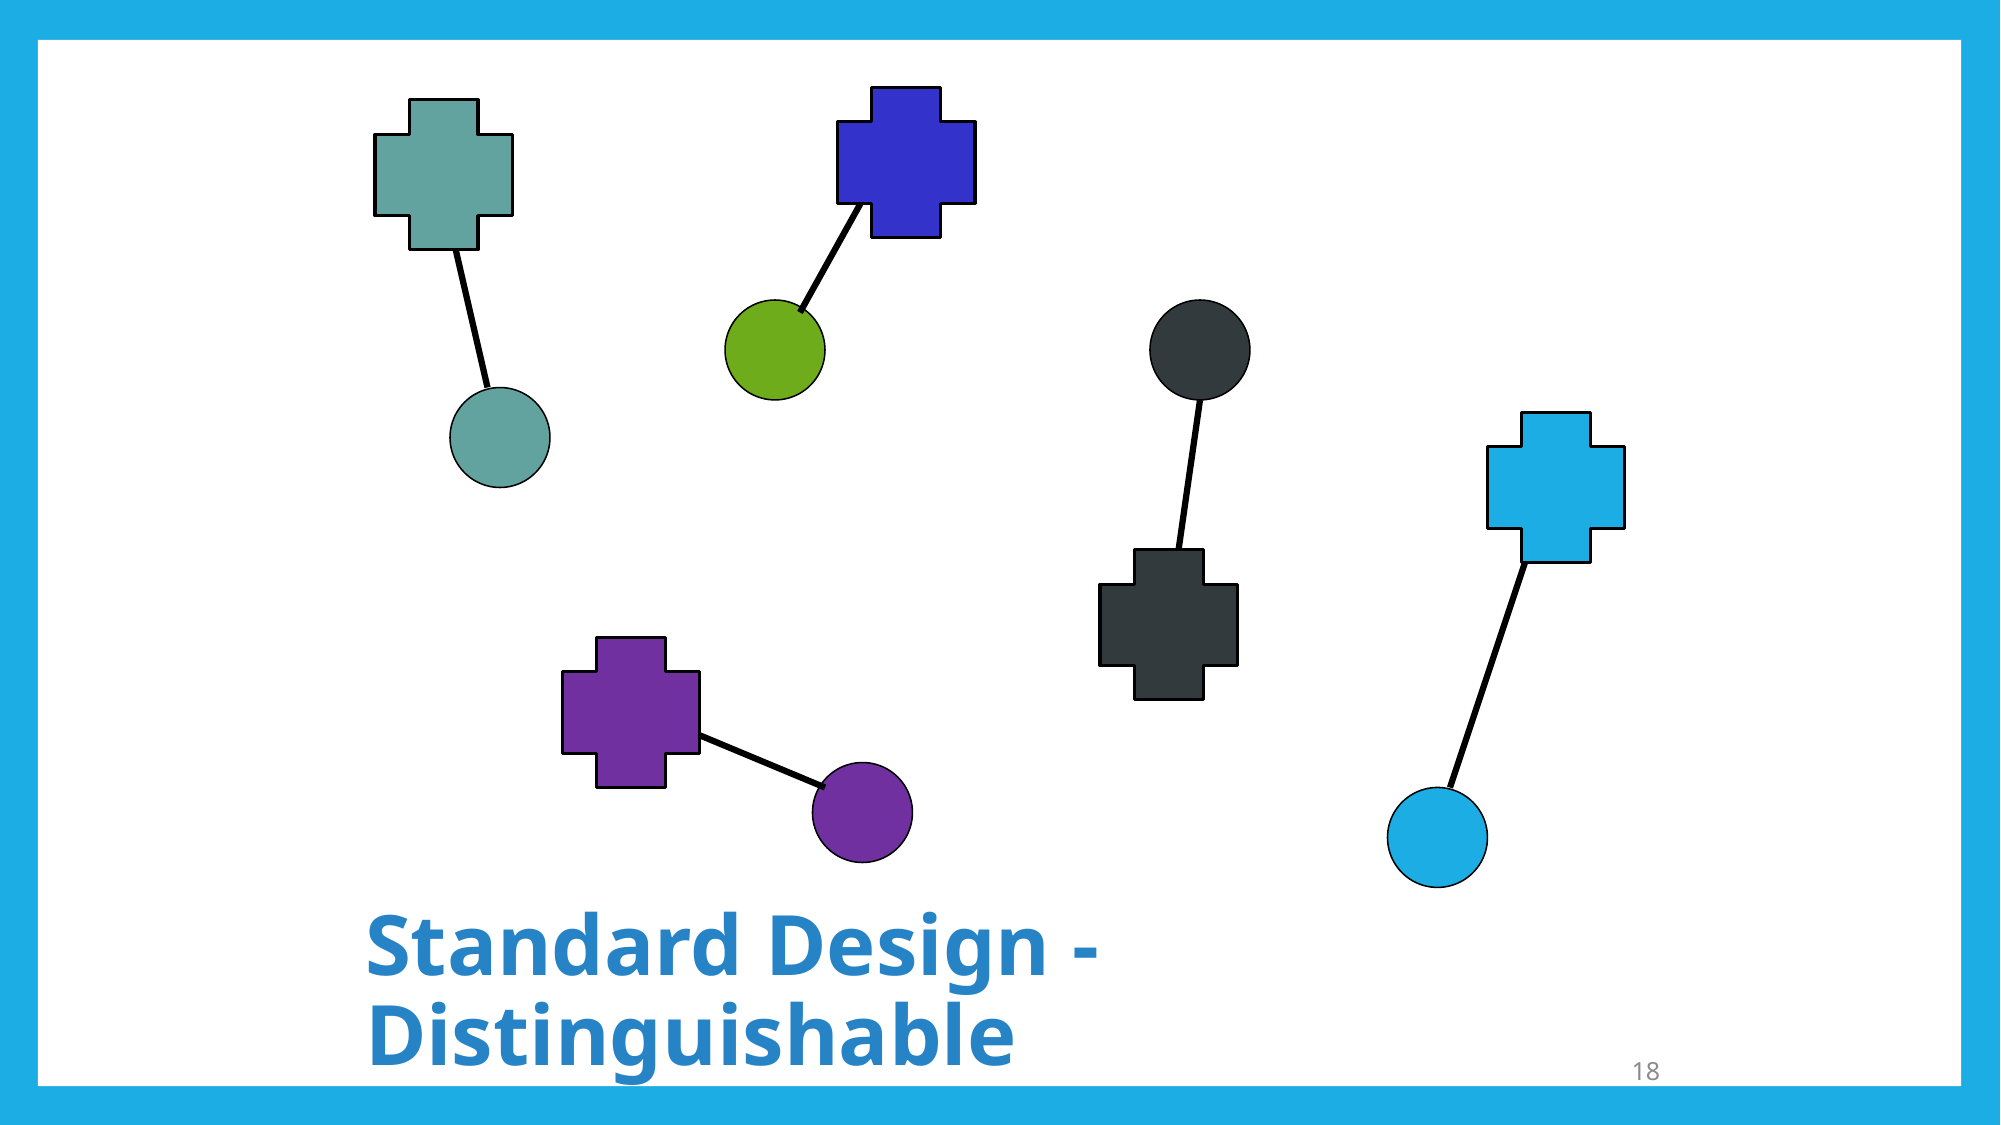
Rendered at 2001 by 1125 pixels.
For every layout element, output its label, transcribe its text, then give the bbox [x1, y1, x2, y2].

text_box [812, 762, 913, 863]
text_box [450, 387, 550, 488]
title Standard Design - Distinguishable [350, 900, 1625, 1088]
text_box [1387, 787, 1488, 888]
text_box [561, 636, 701, 789]
text_box [836, 86, 977, 239]
text_box [1149, 299, 1250, 400]
text_box [1486, 411, 1626, 564]
text_box [1098, 548, 1239, 701]
text_box [373, 98, 514, 251]
text_box [725, 299, 826, 400]
text_box 18 [1325, 1042, 1675, 1103]
